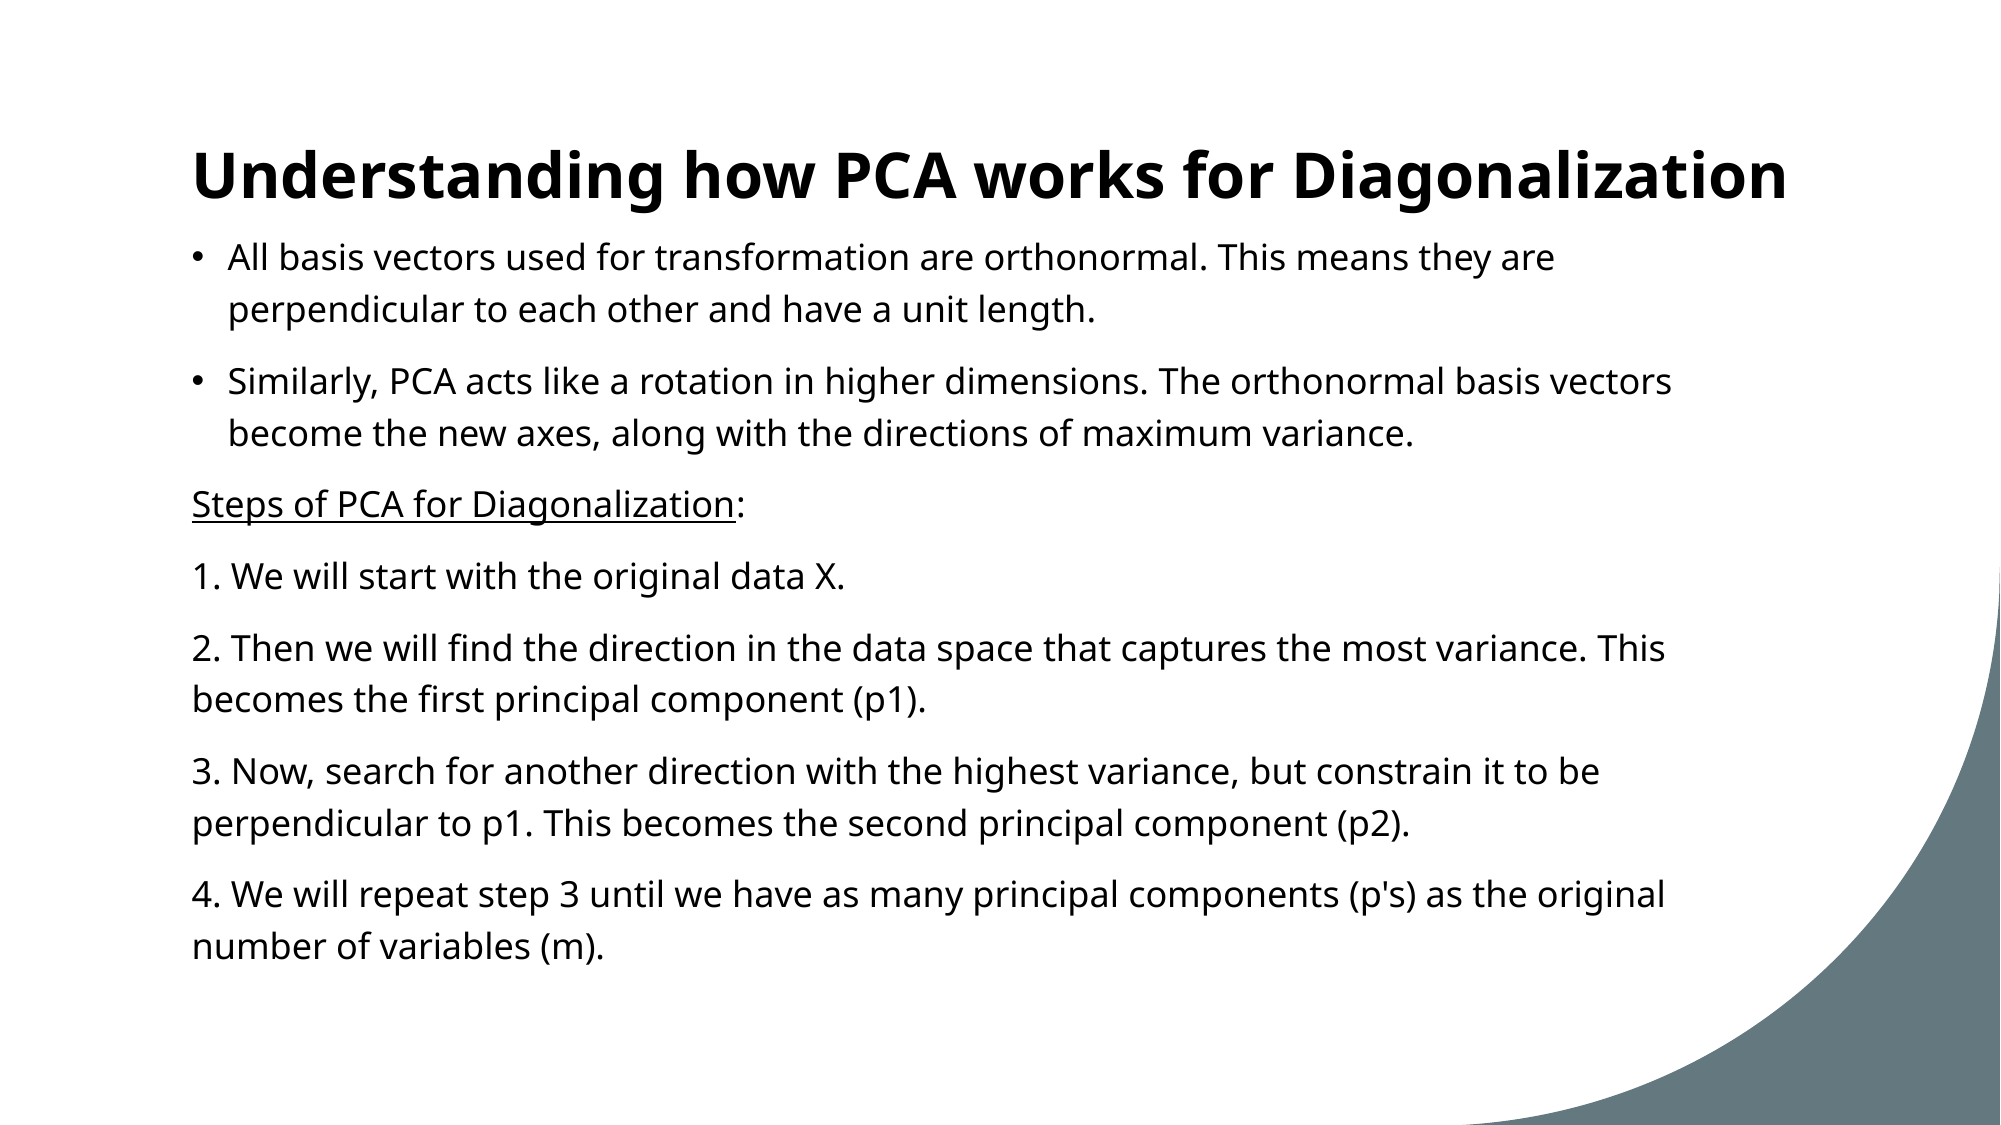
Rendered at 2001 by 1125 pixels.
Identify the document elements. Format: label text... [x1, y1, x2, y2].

title Understanding how PCA works for Diagonalization [176, 118, 1809, 218]
list All basis vectors used for transformation are orthonormal. This means they are perpendicular to each other and have a unit length. Similarly, PCA acts like a rotation in higher dimensions. The orthonormal basis vectors become the new axes, along with the directions of maximum variance. Steps of PCA for Diagonalization: 1. We will start with the original data X. 2. Then we will find the direction in the data space that captures the most variance. This becomes the first principal component (p1). 3. Now, search for another direction with the highest variance, but constrain it to be perpendicular to p1. This becomes the second principal component (p2). 4. We will repeat step 3 until we have as many principal components (p's) as the original number of variables (m). [176, 218, 1809, 975]
